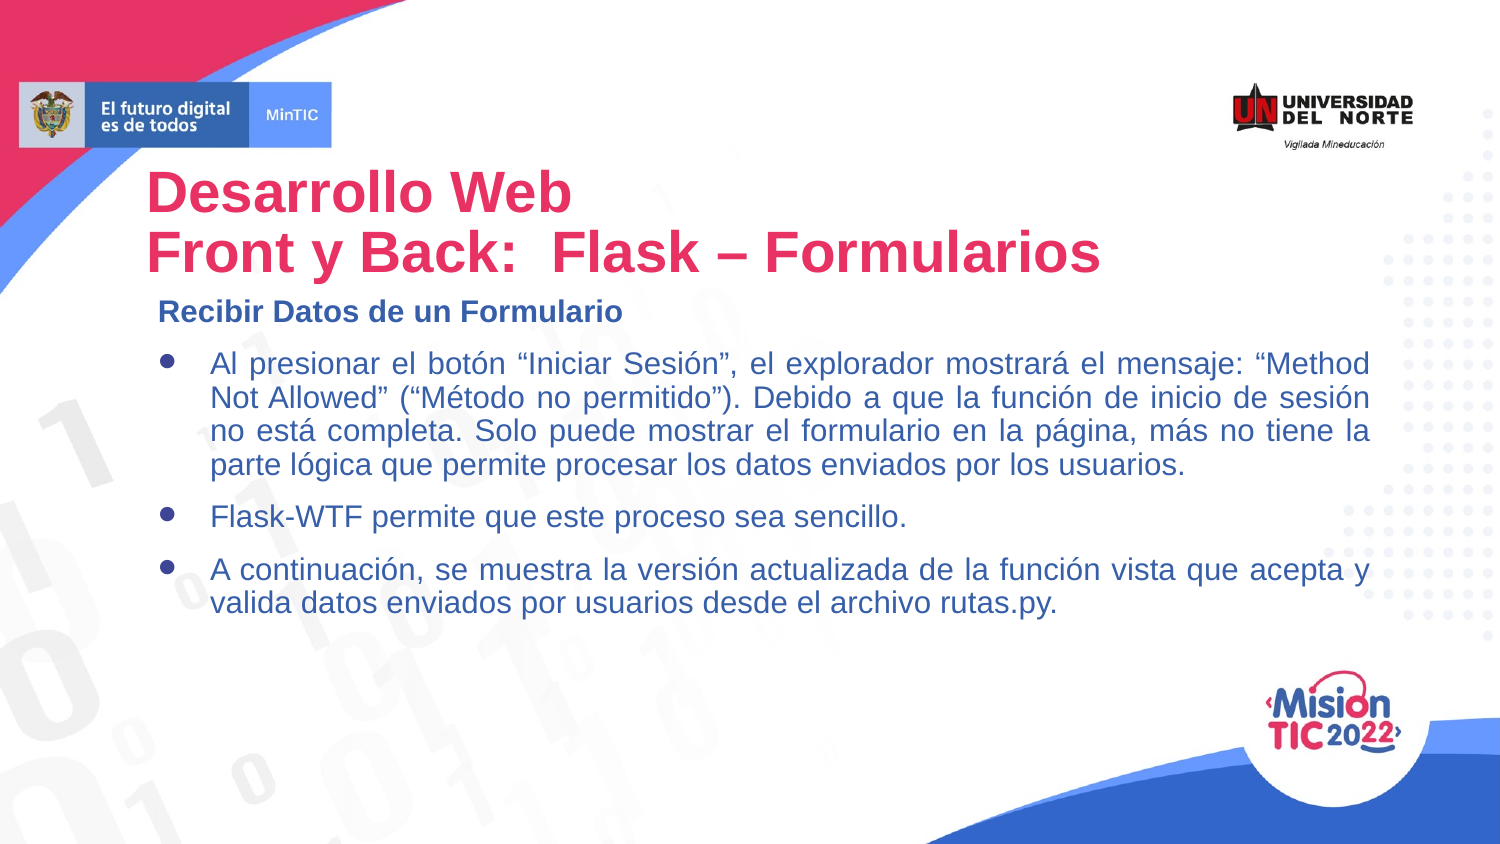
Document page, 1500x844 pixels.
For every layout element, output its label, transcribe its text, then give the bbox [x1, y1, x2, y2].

text_box Recibir Datos de un Formulario Al presionar el botón “Iniciar Sesión”, el explorador mostrará el mensaje: “Method Not Allowed” (“Método no permitido”). Debido a que la función de inicio de sesión no está completa. Solo puede mostrar el formulario en la página, más no tiene la parte lógica que permite procesar los datos enviados por los usuarios. Flask-WTF permite que este proceso sea sencillo. A continuación, se muestra la versión actualizada de la función vista que acepta y valida datos enviados por usuarios desde el archivo rutas.py. [135, 289, 1373, 785]
text_box Desarrollo Web Front y Back: Flask – Formularios [135, 111, 1373, 289]
picture [0, 0, 1500, 844]
